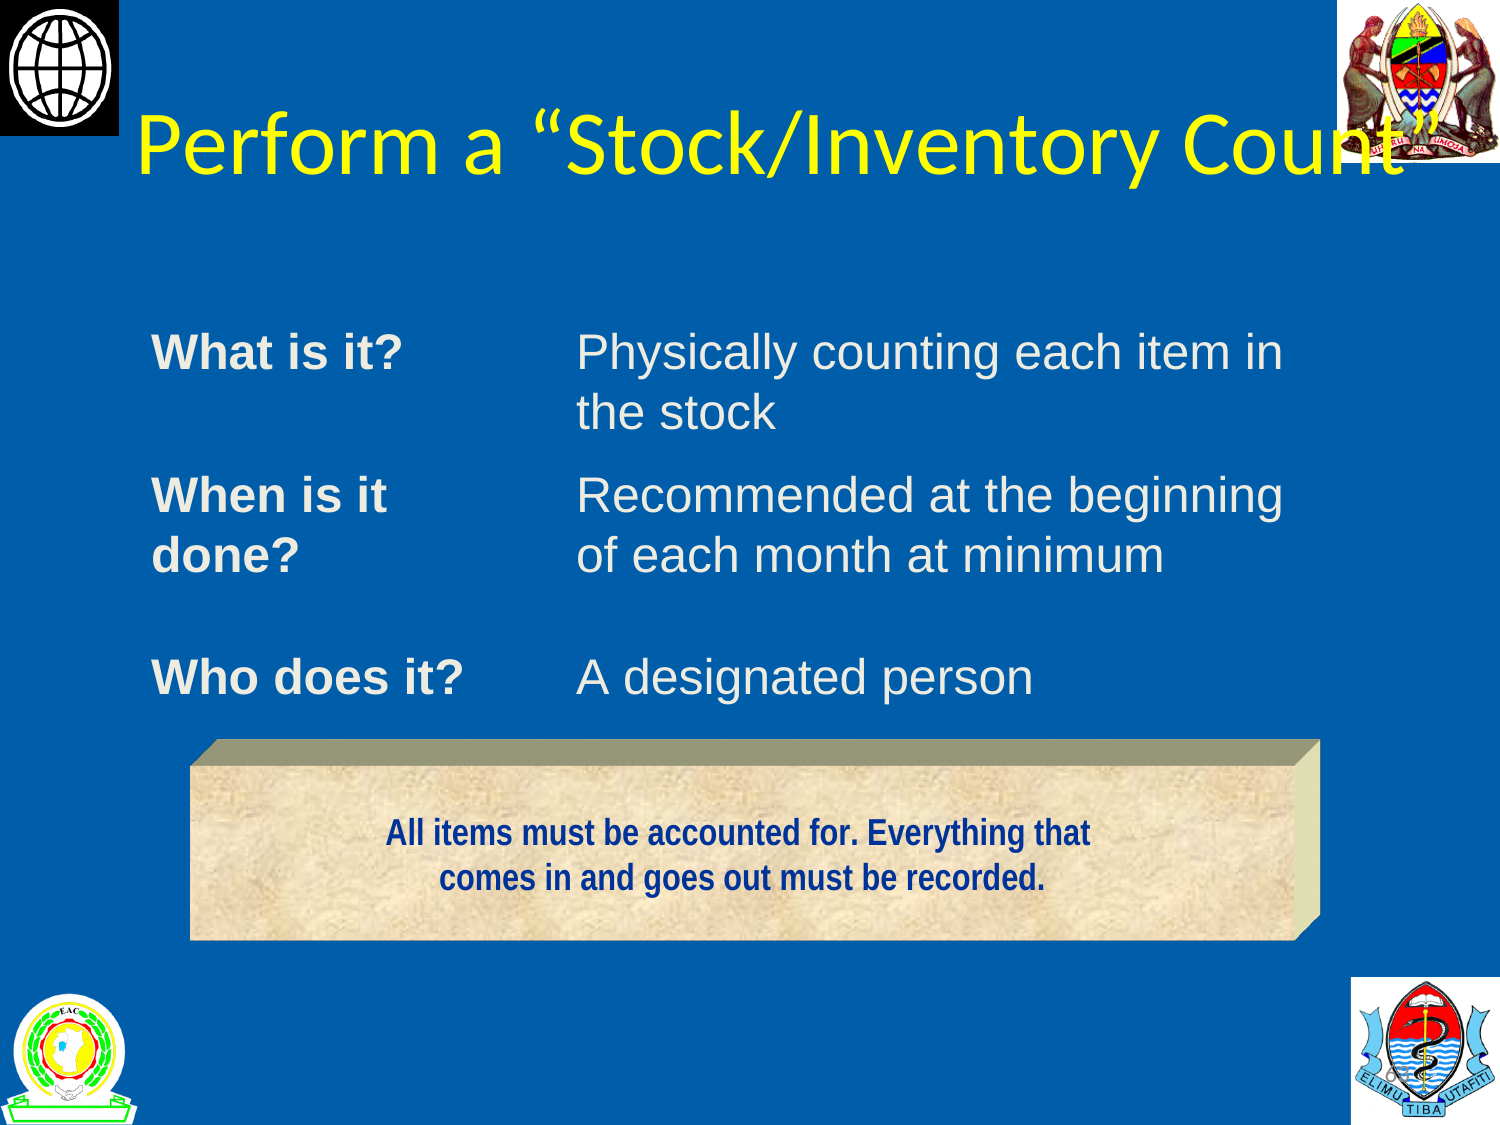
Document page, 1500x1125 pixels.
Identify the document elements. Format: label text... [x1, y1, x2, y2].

table_cell Recommended at the beginning of each month at minimum [561, 455, 1340, 636]
table_header What is it? [136, 311, 561, 455]
table_cell A designated person [561, 636, 1340, 810]
picture [0, 993, 137, 1125]
picture [1337, 0, 1500, 163]
table_cell When is it done? [136, 455, 561, 636]
text_box <number> [1074, 1042, 1425, 1103]
picture [1350, 977, 1500, 1125]
text_box Perform a “Stock/Inventory Count” [112, 75, 1470, 263]
table_header Physically counting each item in the stock [561, 311, 1340, 455]
table_cell Who does it? [136, 636, 561, 810]
picture [0, 0, 119, 136]
text_box All items must be accounted for. Everything that comes in and goes out must be recorded. [190, 765, 1294, 941]
